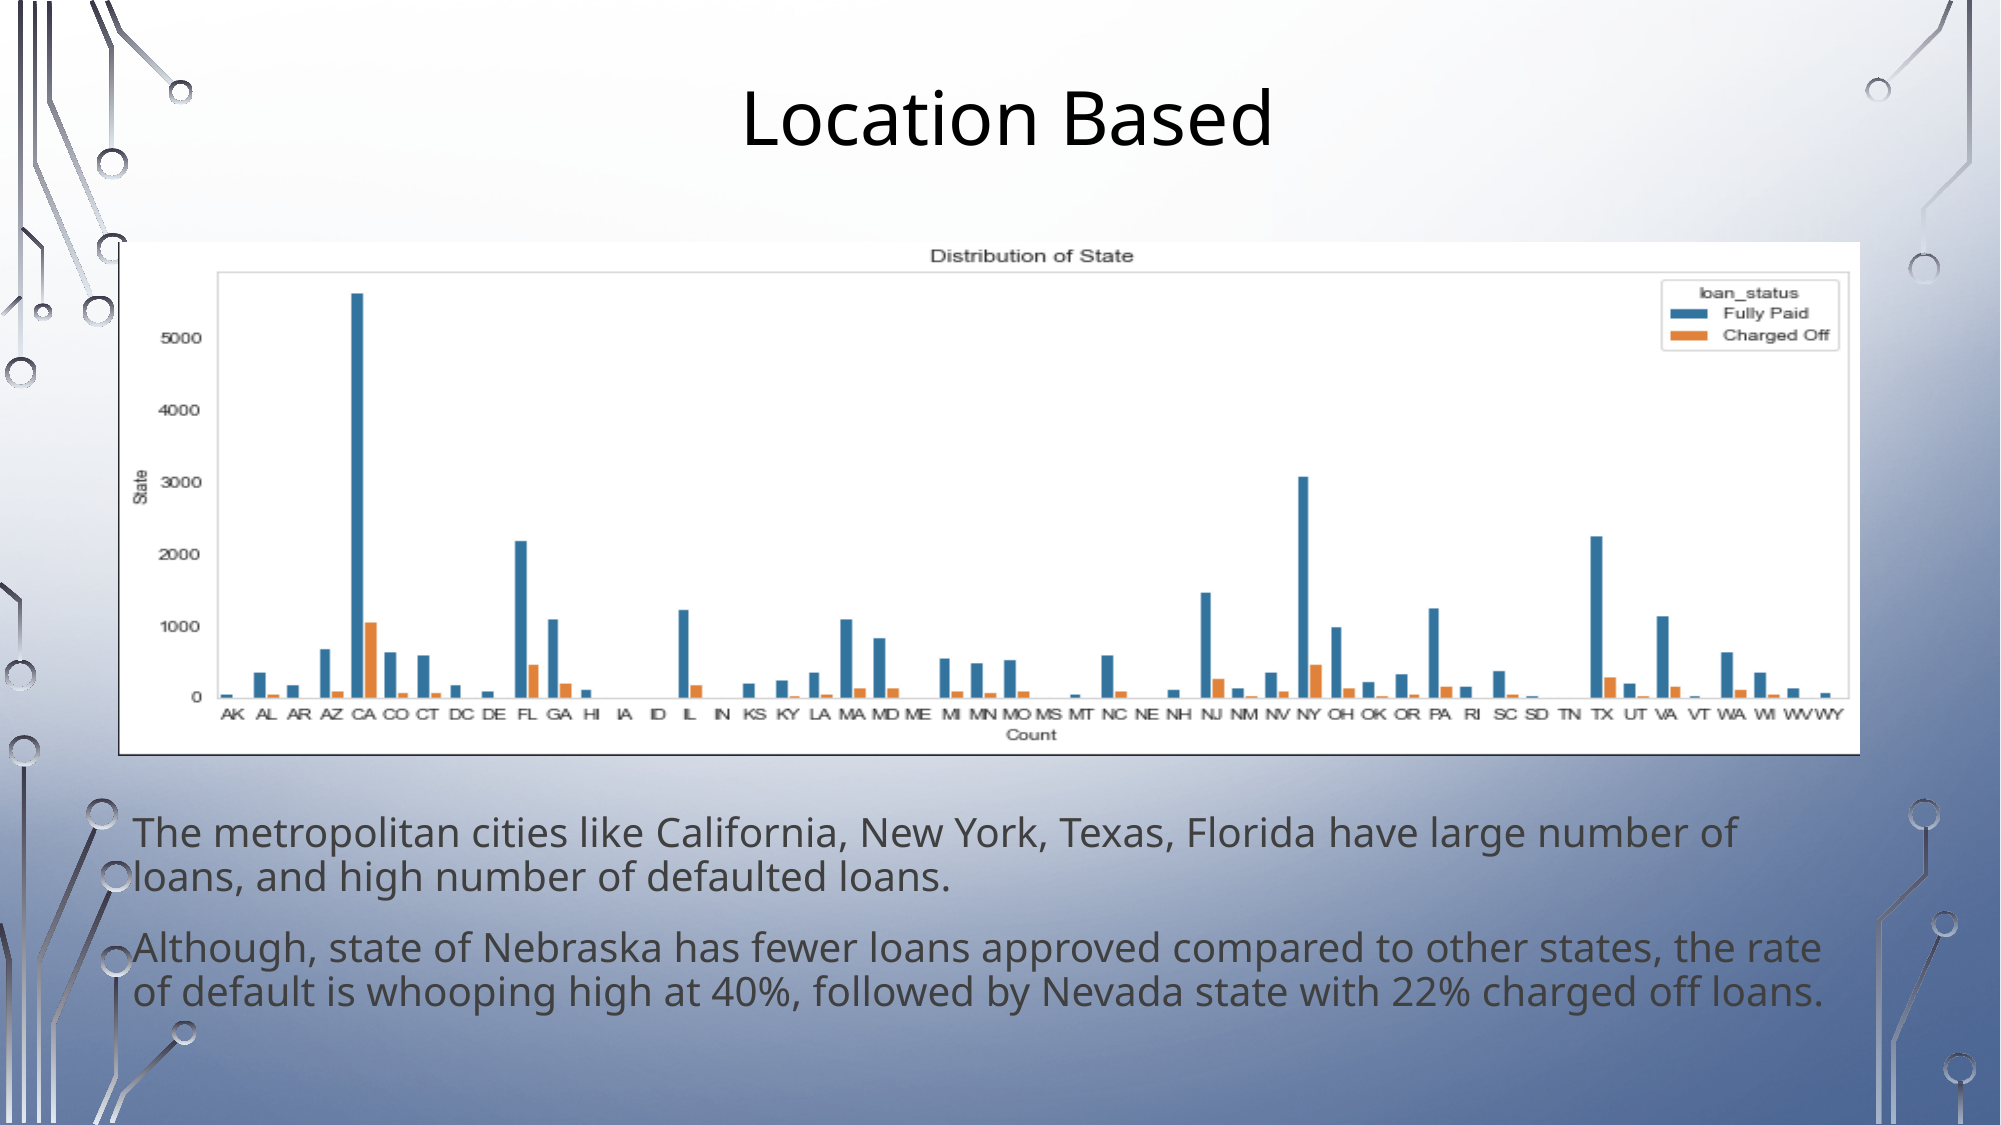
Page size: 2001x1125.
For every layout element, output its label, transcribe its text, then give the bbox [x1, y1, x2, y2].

title Location Based [118, 0, 1917, 243]
picture [118, 242, 1860, 756]
text_box The metropolitan cities like California, New York, Texas, Florida have large number of loans, and high number of defaulted loans. Although, state of Nebraska has fewer loans approved compared to other states, the rate of default is whooping high at 40%, followed by Nevada state with 22% charged off loans. [132, 805, 1846, 1061]
